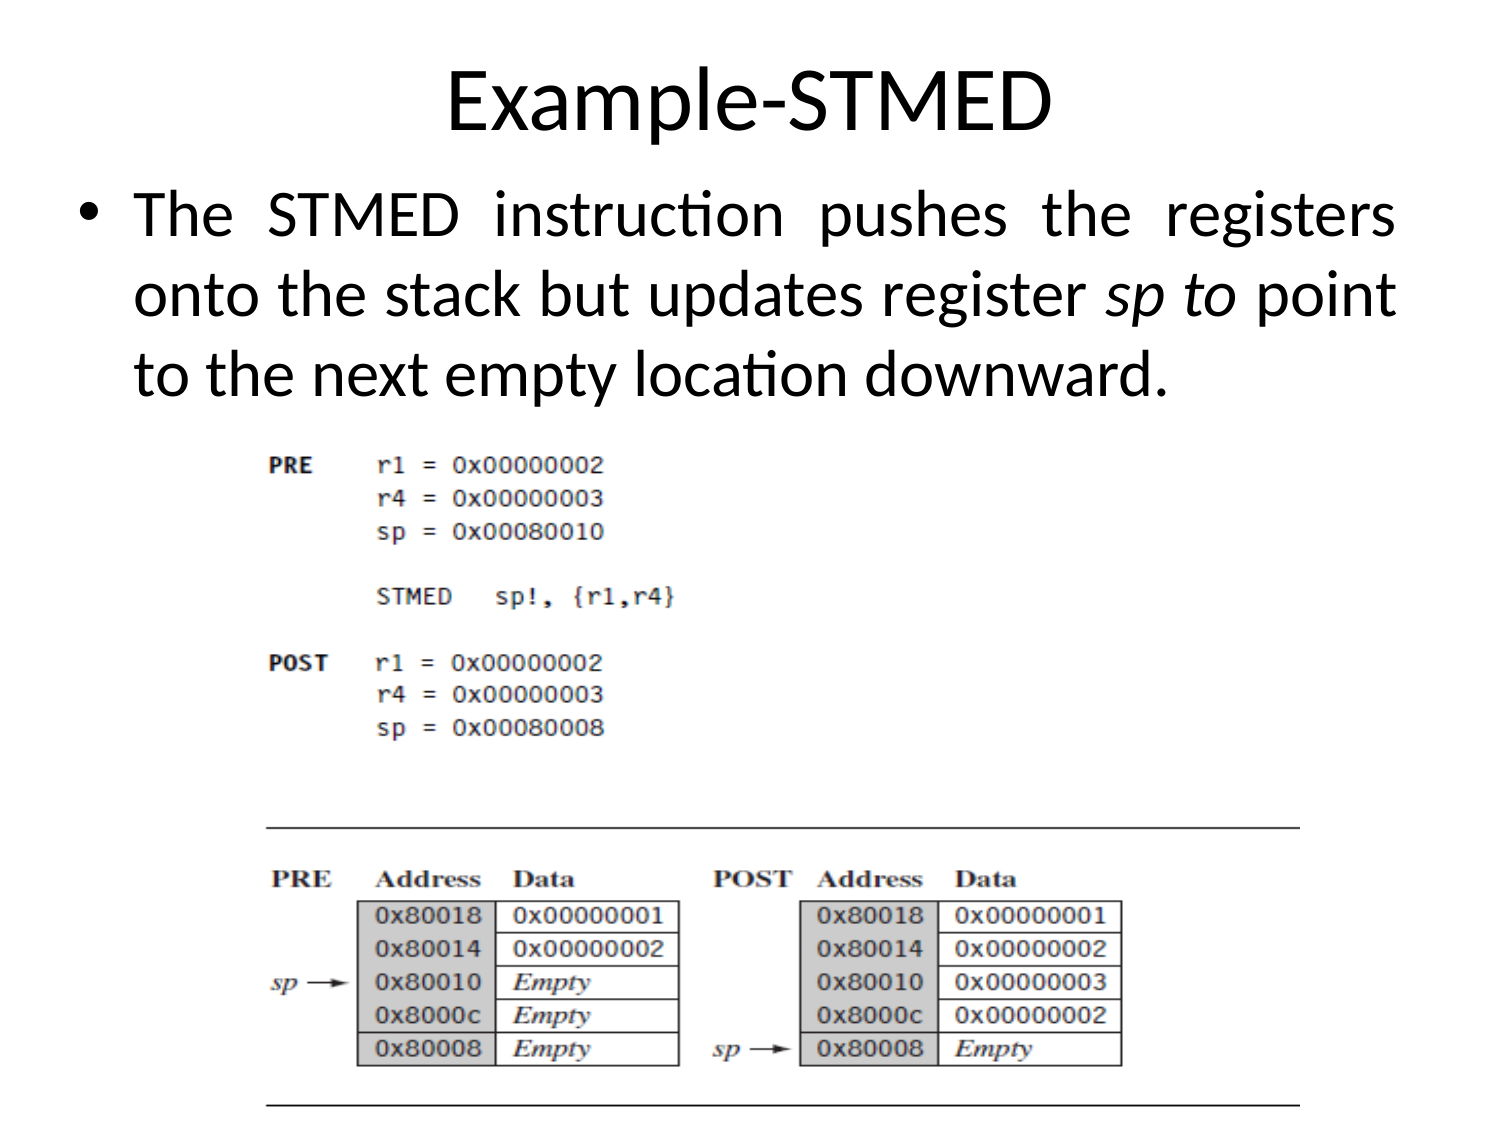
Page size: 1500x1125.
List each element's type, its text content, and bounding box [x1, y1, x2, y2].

list The STMED instruction pushes the registers onto the stack but updates register sp to point to the next empty location downward. [62, 162, 1413, 905]
title Example-STMED [75, 0, 1425, 188]
picture [174, 437, 1301, 1125]
